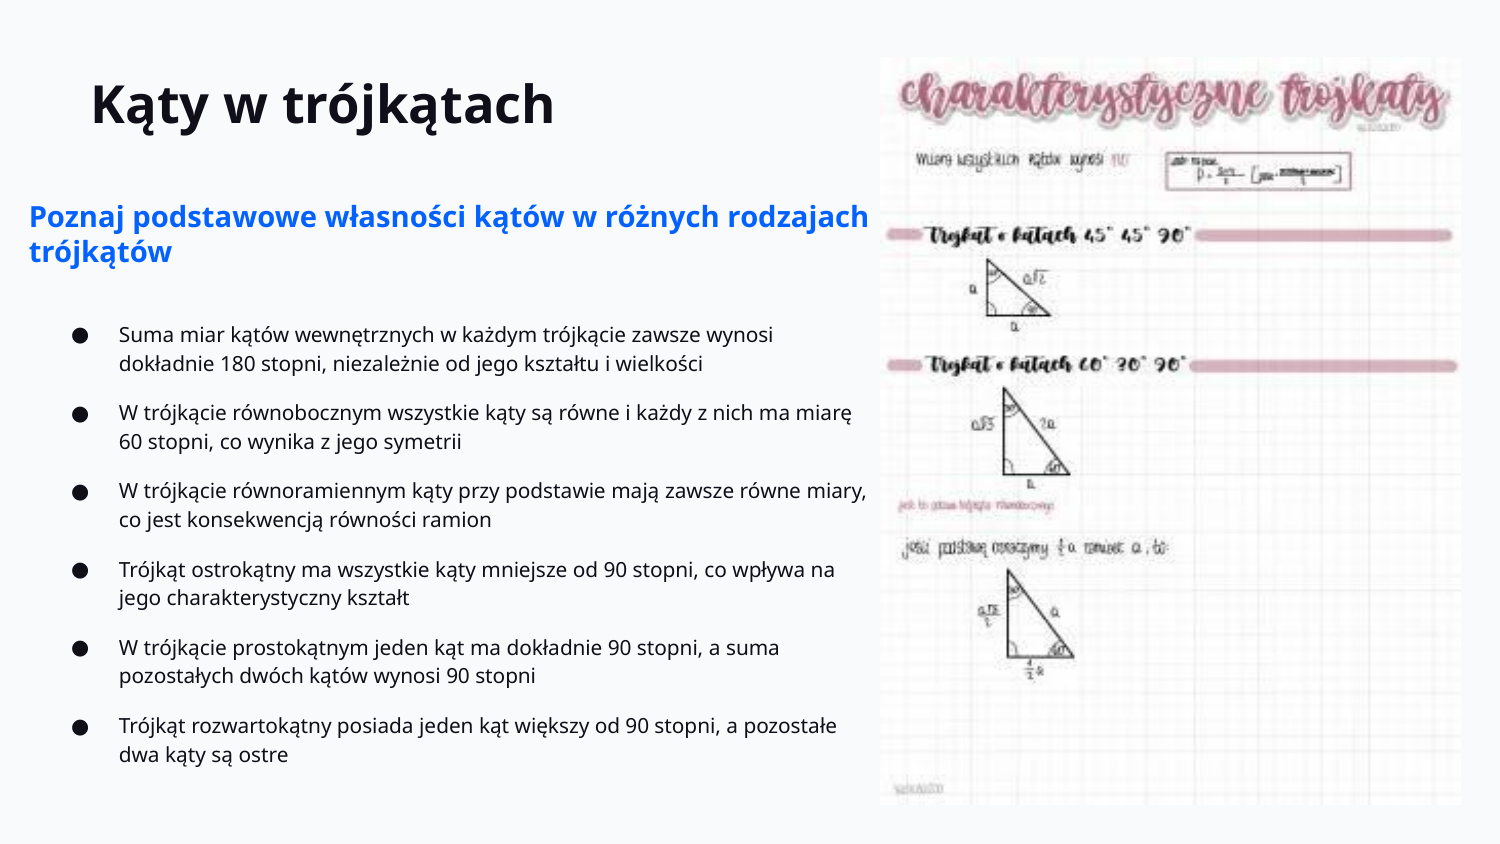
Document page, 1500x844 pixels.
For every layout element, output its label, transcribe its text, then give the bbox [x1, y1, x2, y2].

text_box Poznaj podstawowe własności kątów w różnych rodzajach trójkątów [13, 184, 875, 283]
text_box Kąty w trójkątach [75, 49, 1409, 155]
text_box Suma miar kątów wewnętrznych w każdym trójkącie zawsze wynosi dokładnie 180 stopni, niezależnie od jego kształtu i wielkości W trójkącie równobocznym wszystkie kąty są równe i każdy z nich ma miarę 60 stopni, co wynika z jego symetrii W trójkącie równoramiennym kąty przy podstawie mają zawsze równe miary, co jest konsekwencją równości ramion Trójkąt ostrokątny ma wszystkie kąty mniejsze od 90 stopni, co wpływa na jego charakterystyczny kształt W trójkącie prostokątnym jeden kąt ma dokładnie 90 stopni, a suma pozostałych dwóch kątów wynosi 90 stopni Trójkąt rozwartokątny posiada jeden kąt większy od 90 stopni, a pozostałe dwa kąty są ostre [32, 312, 875, 778]
picture [880, 57, 1461, 805]
